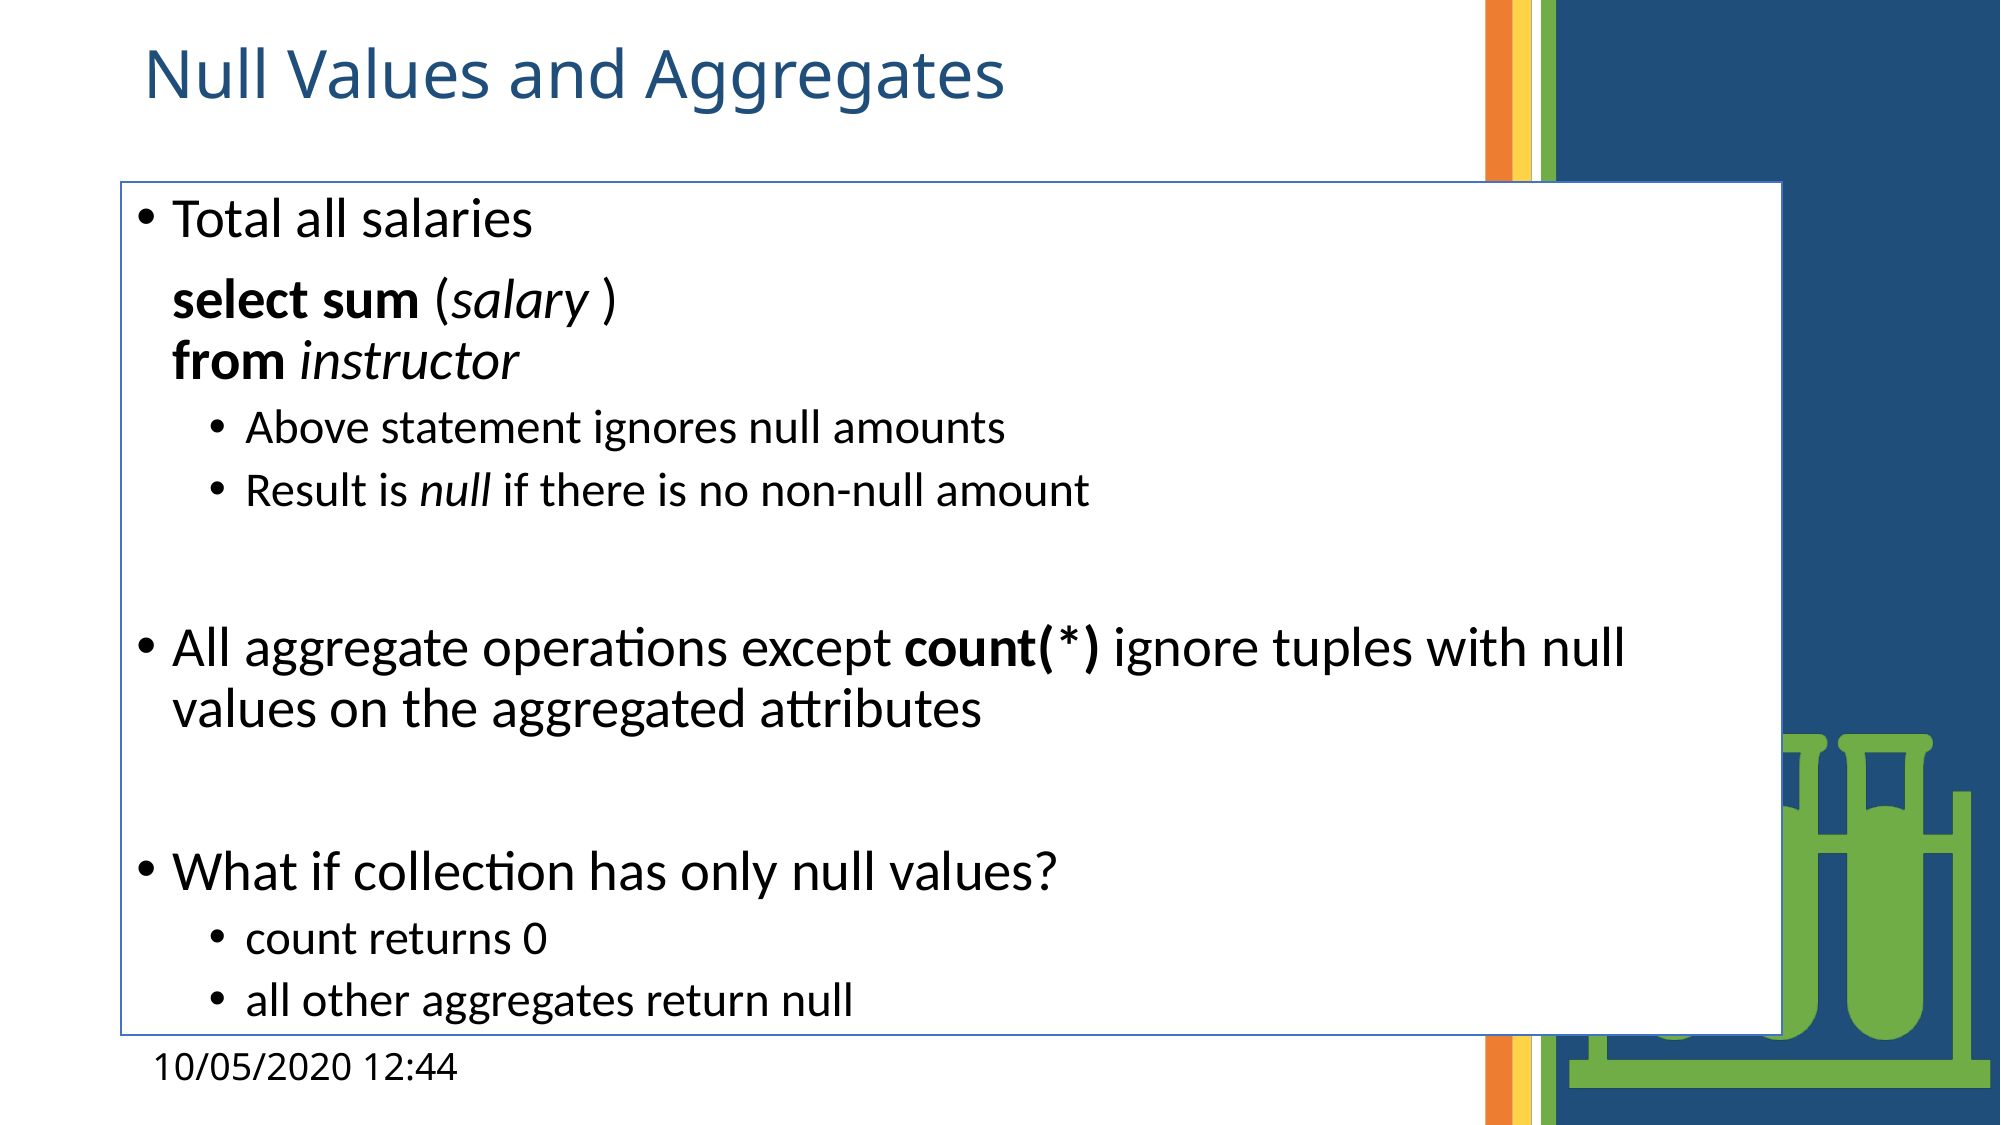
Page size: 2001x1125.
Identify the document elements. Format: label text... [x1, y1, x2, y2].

title Null Values and Aggregates [128, 29, 1480, 125]
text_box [1485, 0, 2000, 1125]
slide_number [137, 1036, 588, 1096]
text_box Total all salaries select sum (salary ) from instructor Above statement ignores null amounts Result is null if there is no non-null amount All aggregate operations except count(*) ignore tuples with null values on the aggregated attributes What if collection has only null values? count returns 0 all other aggregates return null [121, 181, 1480, 1036]
